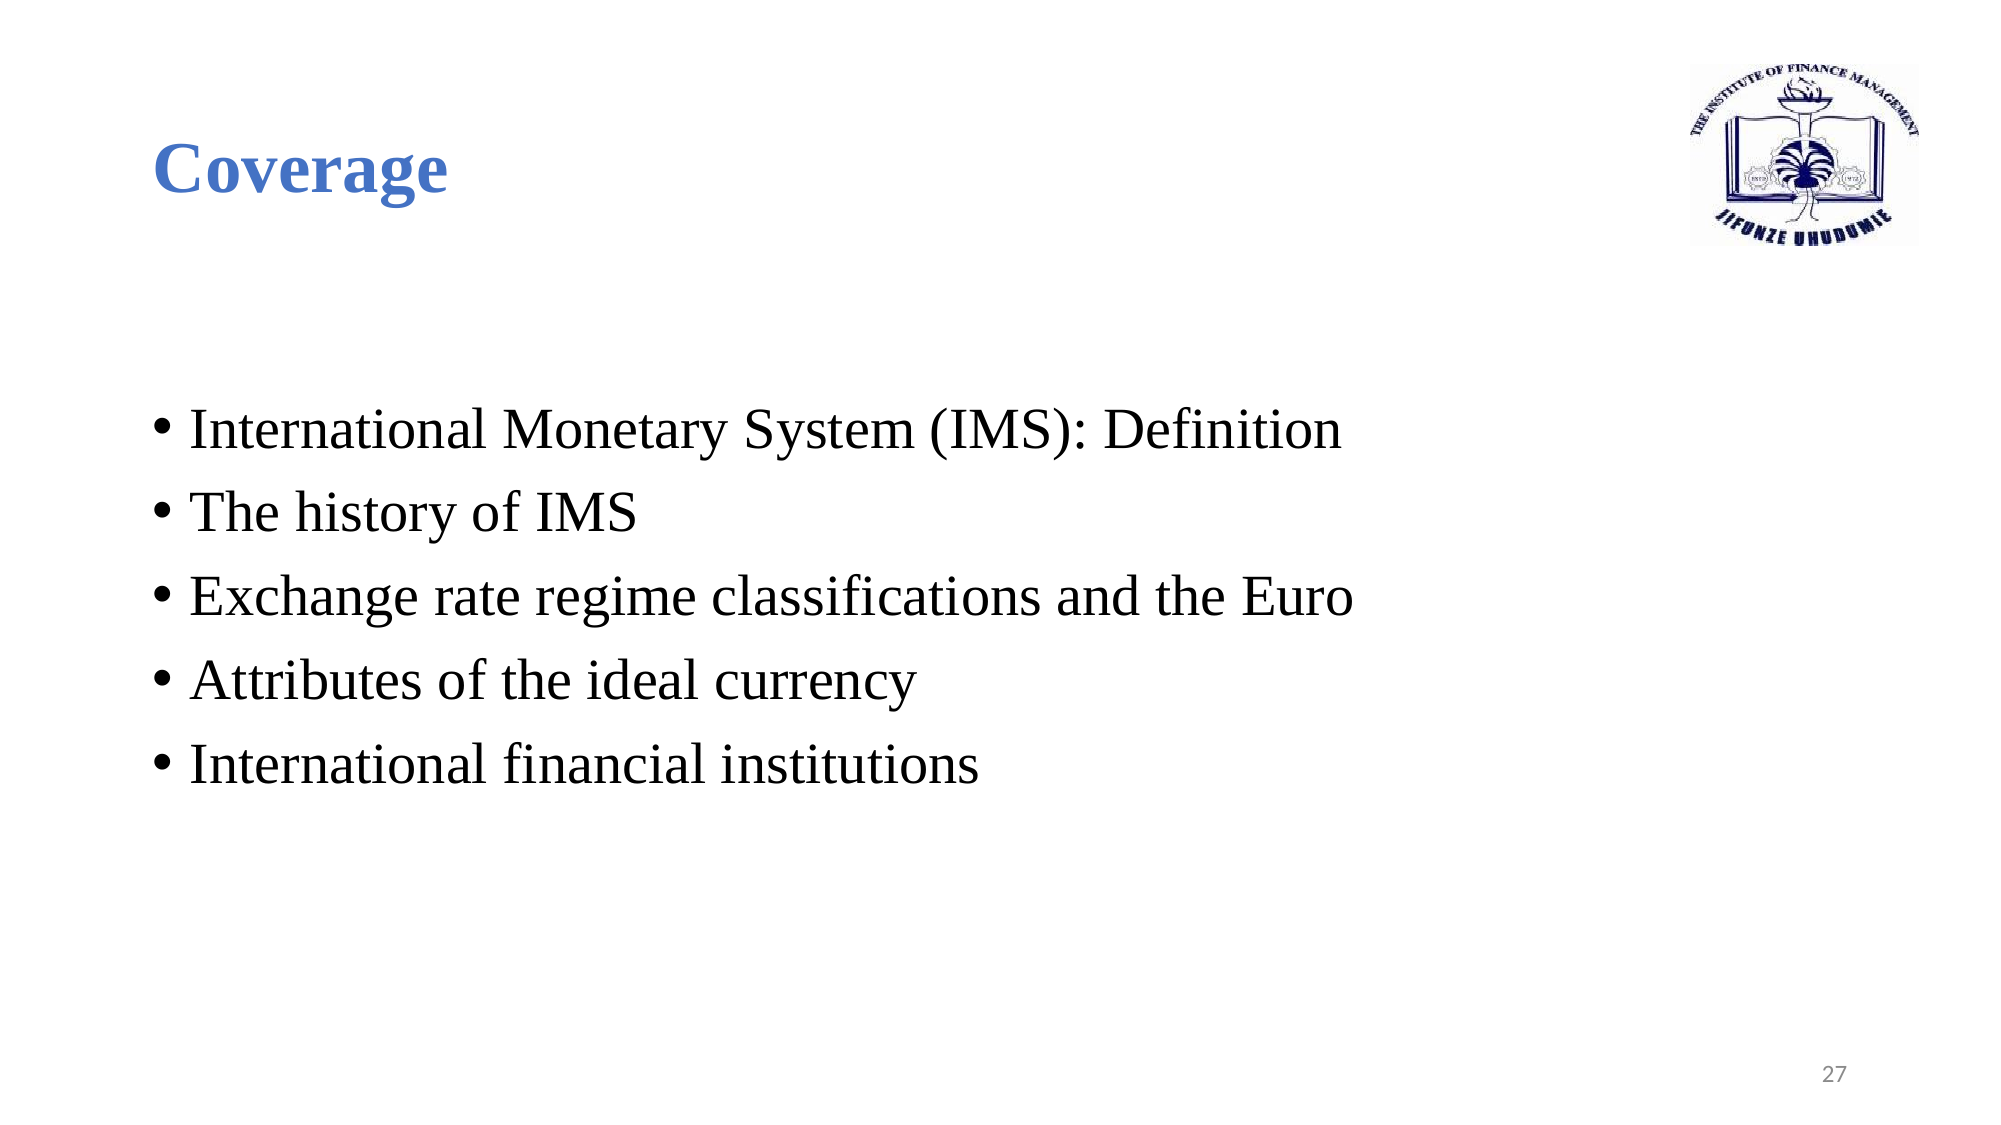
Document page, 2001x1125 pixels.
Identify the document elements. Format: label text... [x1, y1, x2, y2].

picture [1863, 64, 1919, 246]
title Coverage [137, 59, 1863, 278]
list International Monetary System (IMS): Definition The history of IMS Exchange rate regime classifications and the Euro Attributes of the ideal currency International financial institutions [137, 299, 1863, 1014]
slide_number 27 [1412, 1042, 1863, 1103]
